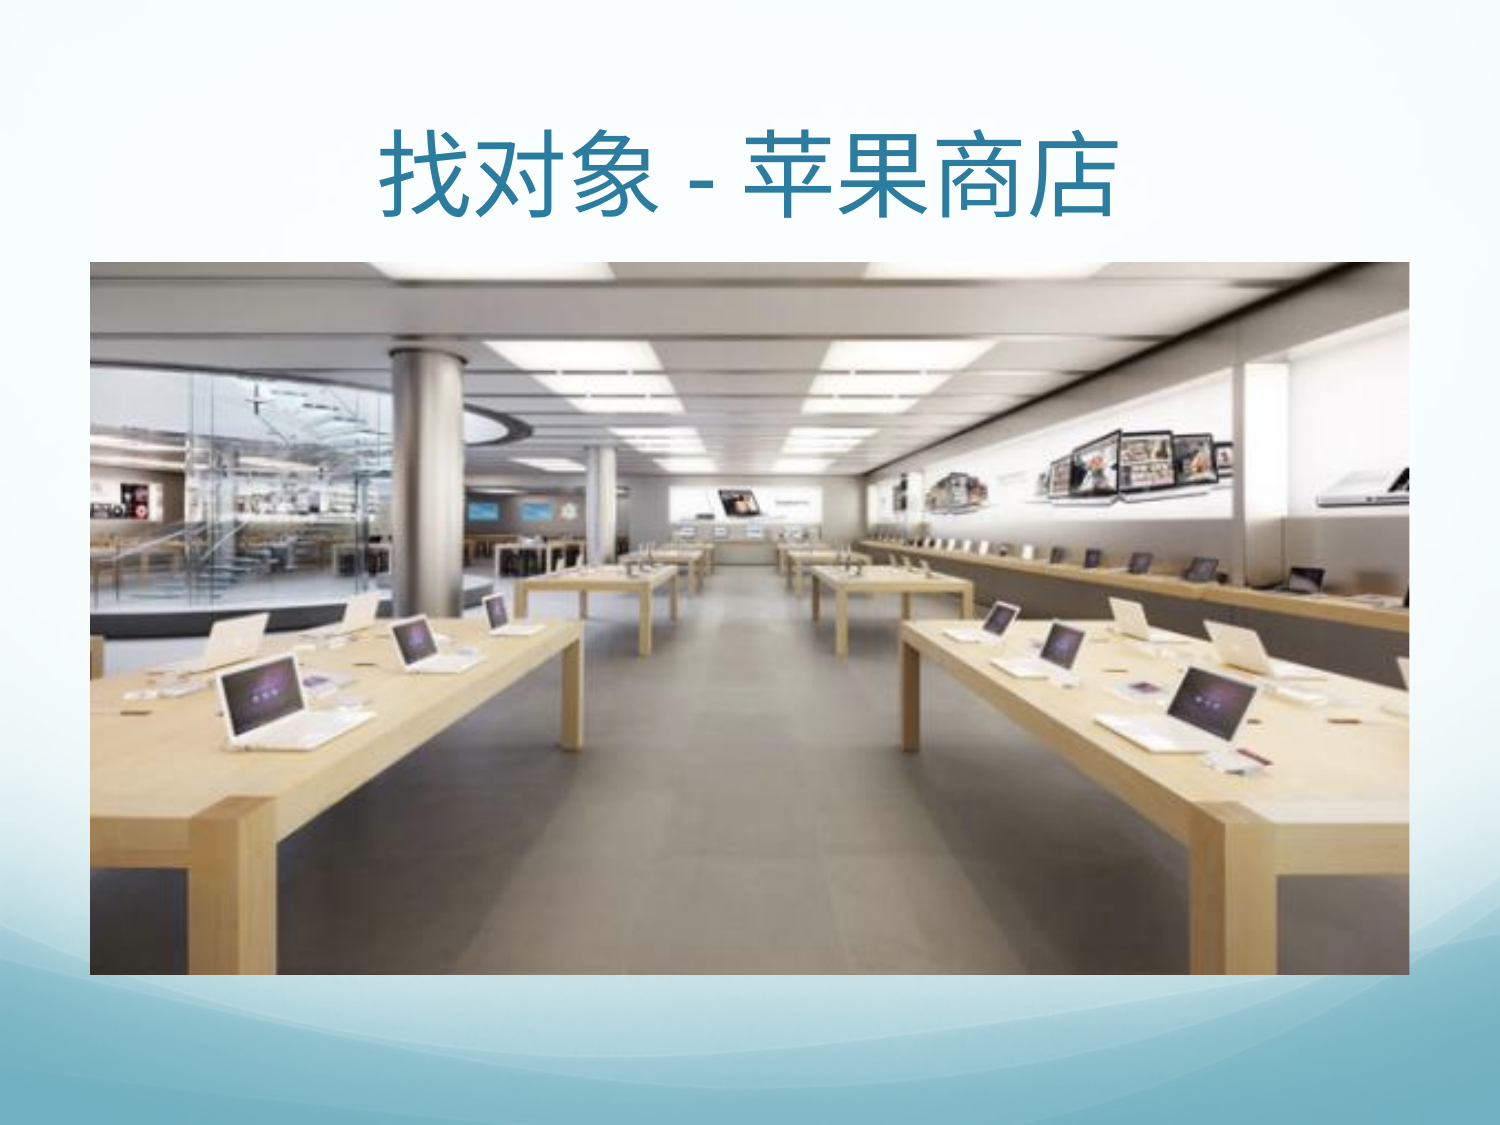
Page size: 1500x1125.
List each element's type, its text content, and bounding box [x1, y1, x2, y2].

title 找对象-苹果商店 [90, 17, 1410, 237]
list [89, 261, 1410, 976]
